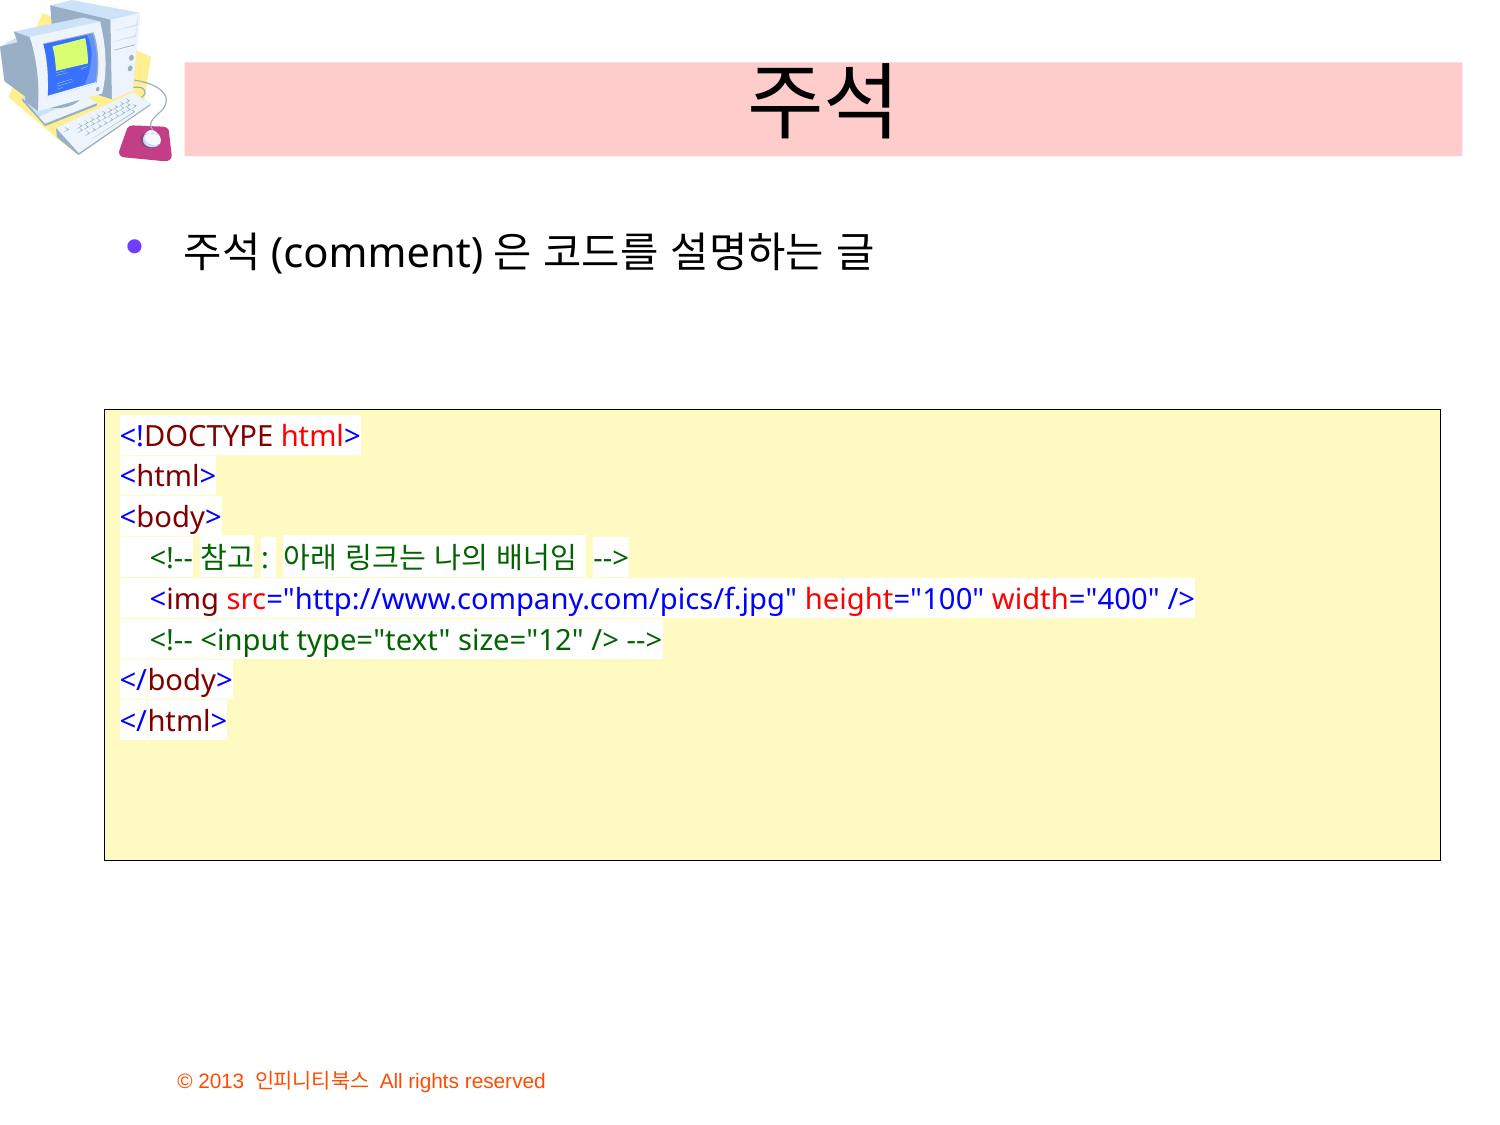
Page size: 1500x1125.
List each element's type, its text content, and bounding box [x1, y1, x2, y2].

text_box <!DOCTYPE html> <html> <body> <!--참고: 아래 링크는 나의 배너임 --> <img src="http://www.company.com/pics/f.jpg" height="100" width="400" /> <!-- <input type="text" size="12" /> --> </body> </html> [104, 409, 1441, 861]
title 주석 [184, 62, 1463, 157]
list 주석(comment)은 코드를 설명하는 글 [112, 218, 1460, 900]
